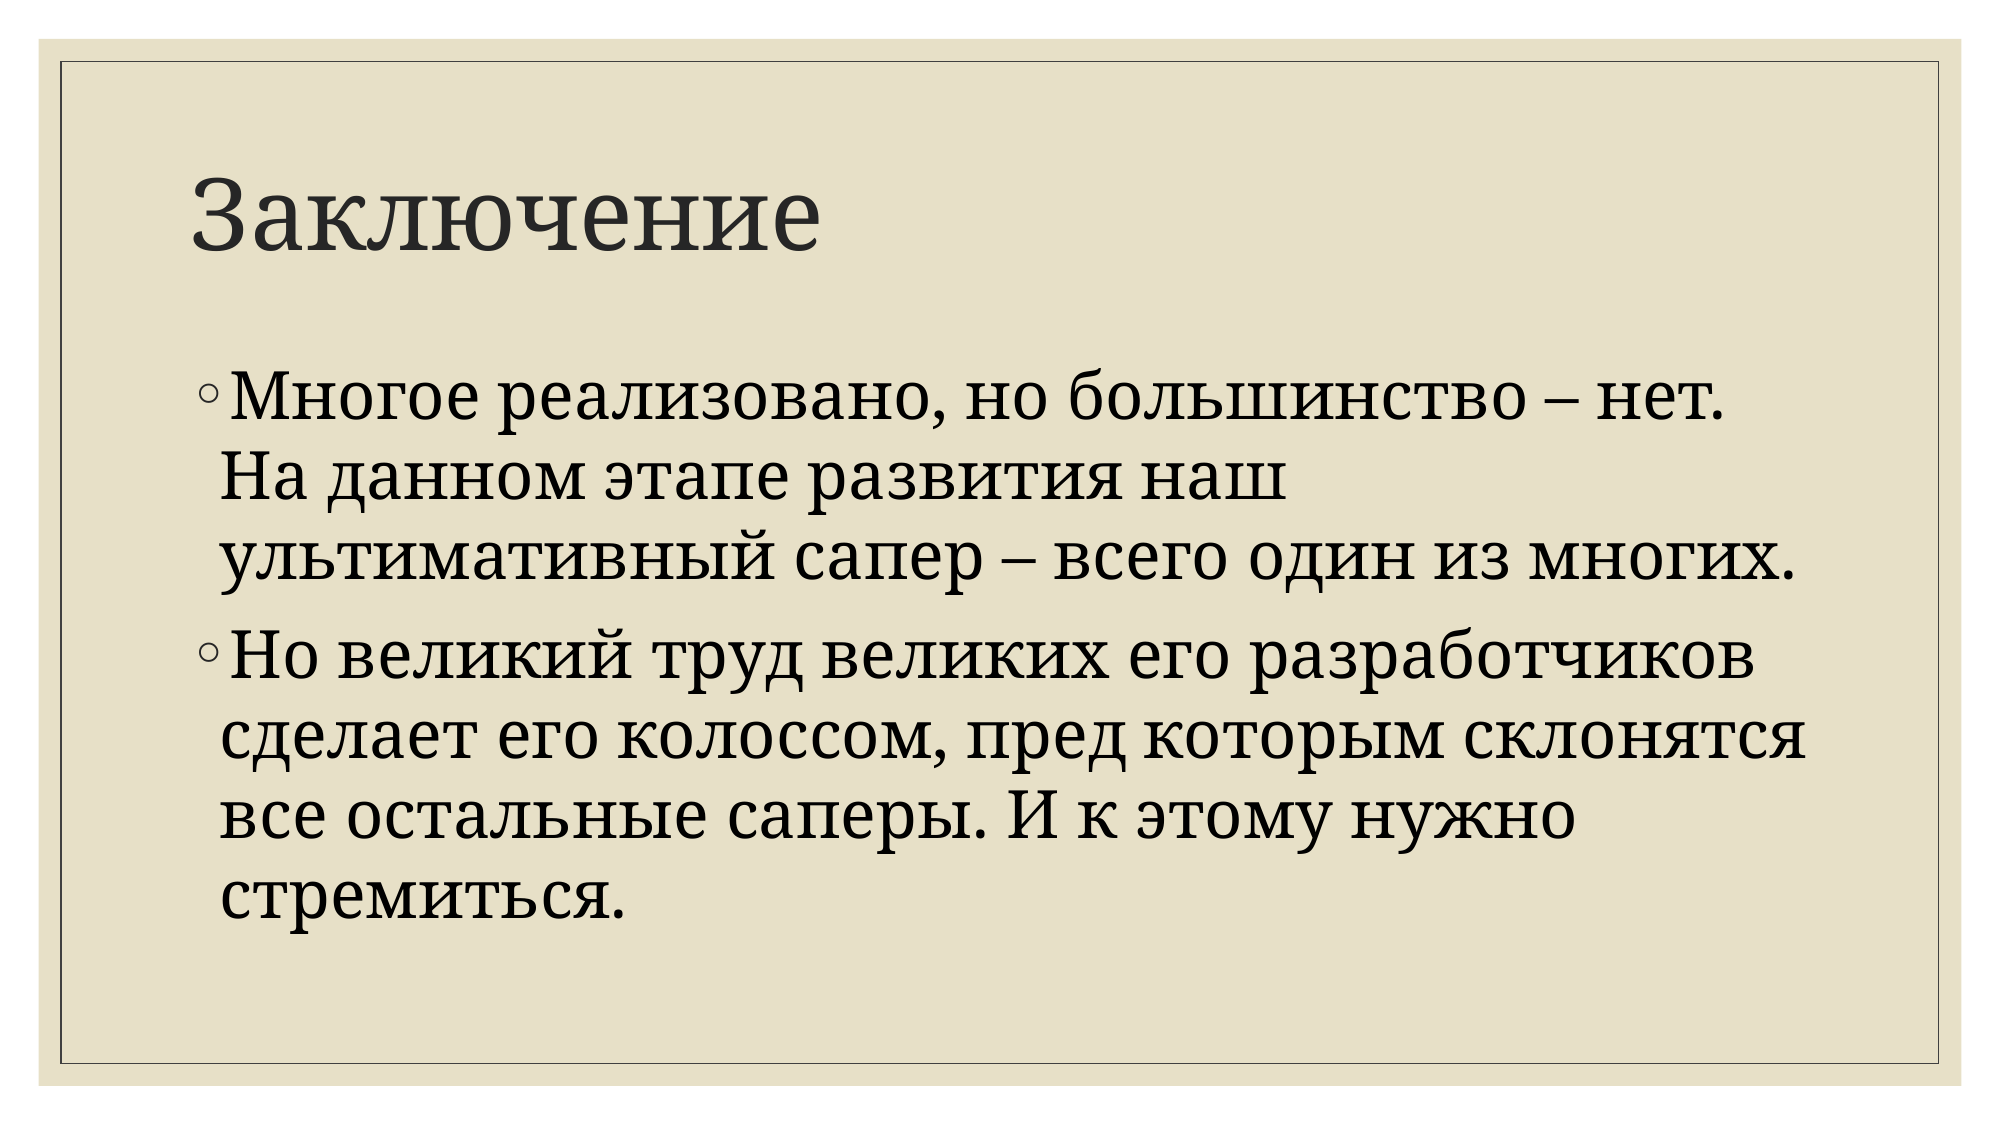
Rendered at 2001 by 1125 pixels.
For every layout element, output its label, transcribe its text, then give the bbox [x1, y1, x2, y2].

title Заключение [174, 105, 1825, 331]
list Многое реализовано, но большинство – нет. На данном этапе развития наш ультимативный сапер – всего один из многих. Но великий труд великих его разработчиков сделает его колоссом, пред которым склонятся все остальные саперы. И к этому нужно стремиться. [174, 345, 1825, 990]
